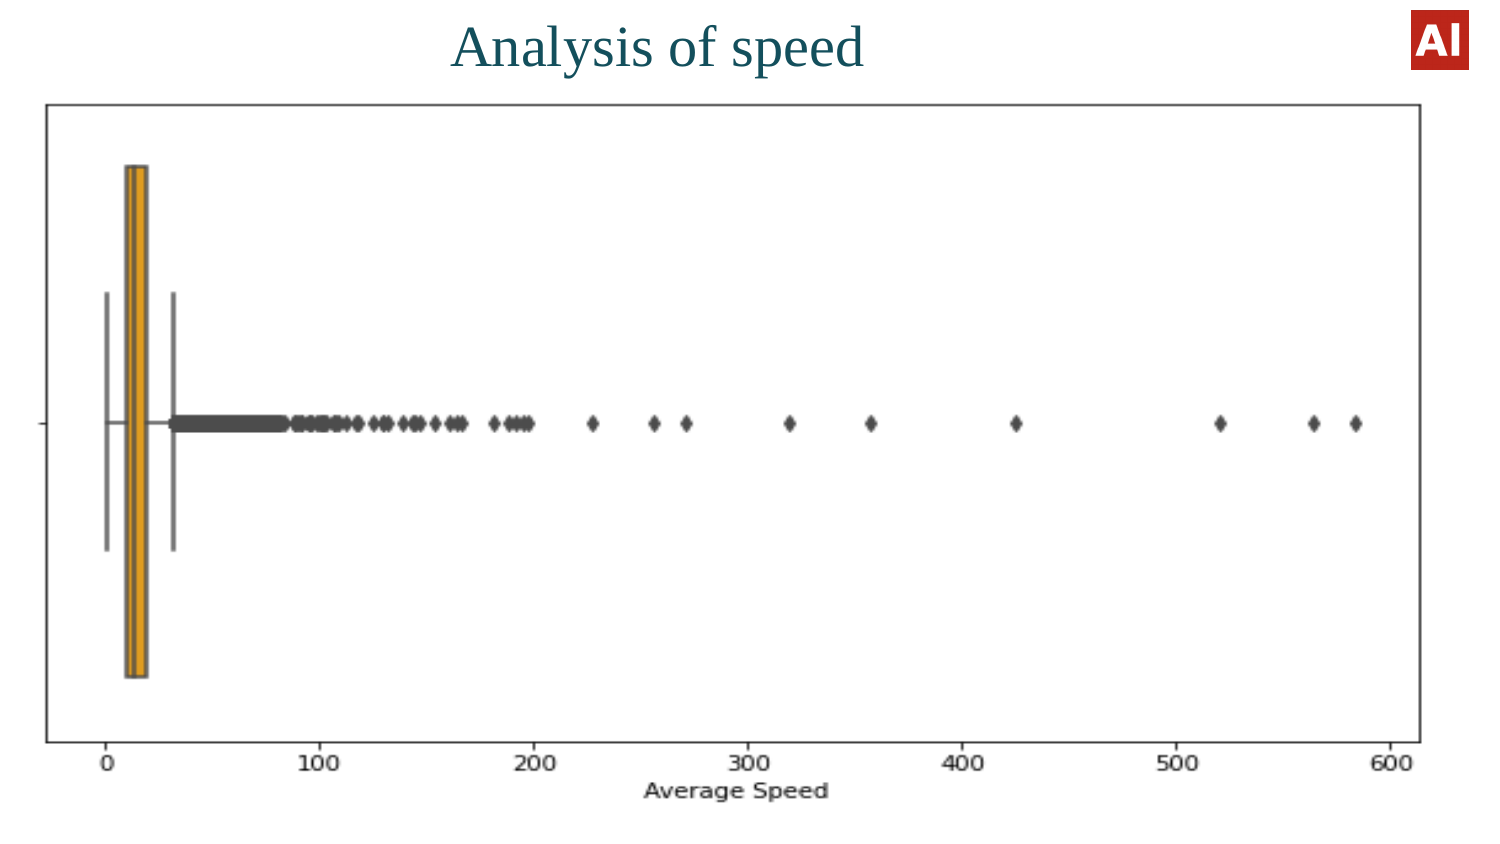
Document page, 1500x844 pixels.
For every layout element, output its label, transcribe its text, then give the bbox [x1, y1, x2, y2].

picture [24, 85, 1454, 824]
text_box Analysis of speed [0, 0, 906, 86]
picture [1411, 10, 1469, 70]
